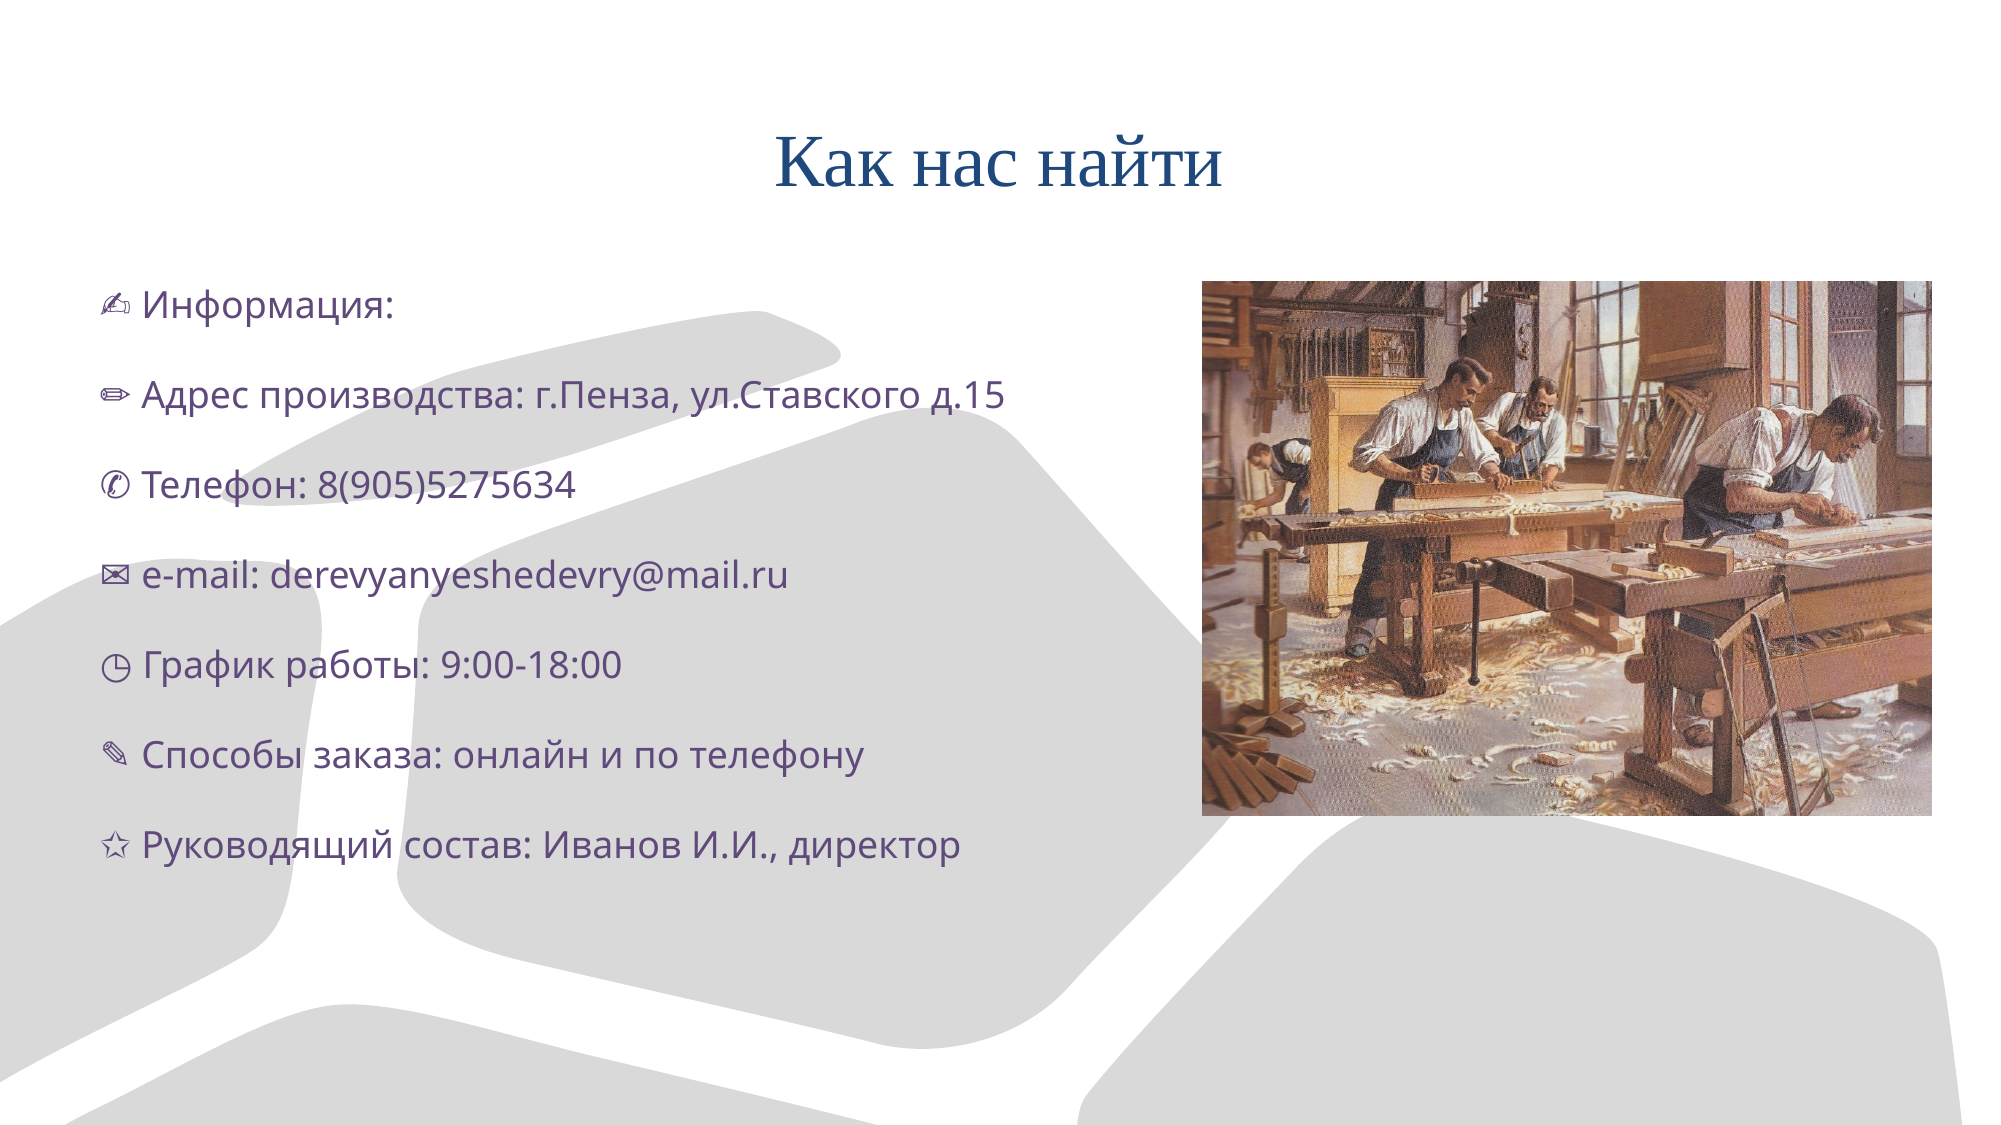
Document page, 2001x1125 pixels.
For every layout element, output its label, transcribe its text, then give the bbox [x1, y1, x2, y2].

subtitle ✍ Информация: ✏ Адрес производства: г.Пенза, ул.Ставского д.15 ✆ Телефон: 8(905)5275634 ✉ e-mail: derevyanyeshedevry@mail.ru ◷ График работы: 9:00-18:00 ✎ Способы заказа: онлайн и по телефону ✩ Руководящий состав: Иванов И.И., директор [99, 214, 1099, 933]
title Как нас найти [249, 32, 1750, 282]
picture [1202, 280, 1932, 816]
